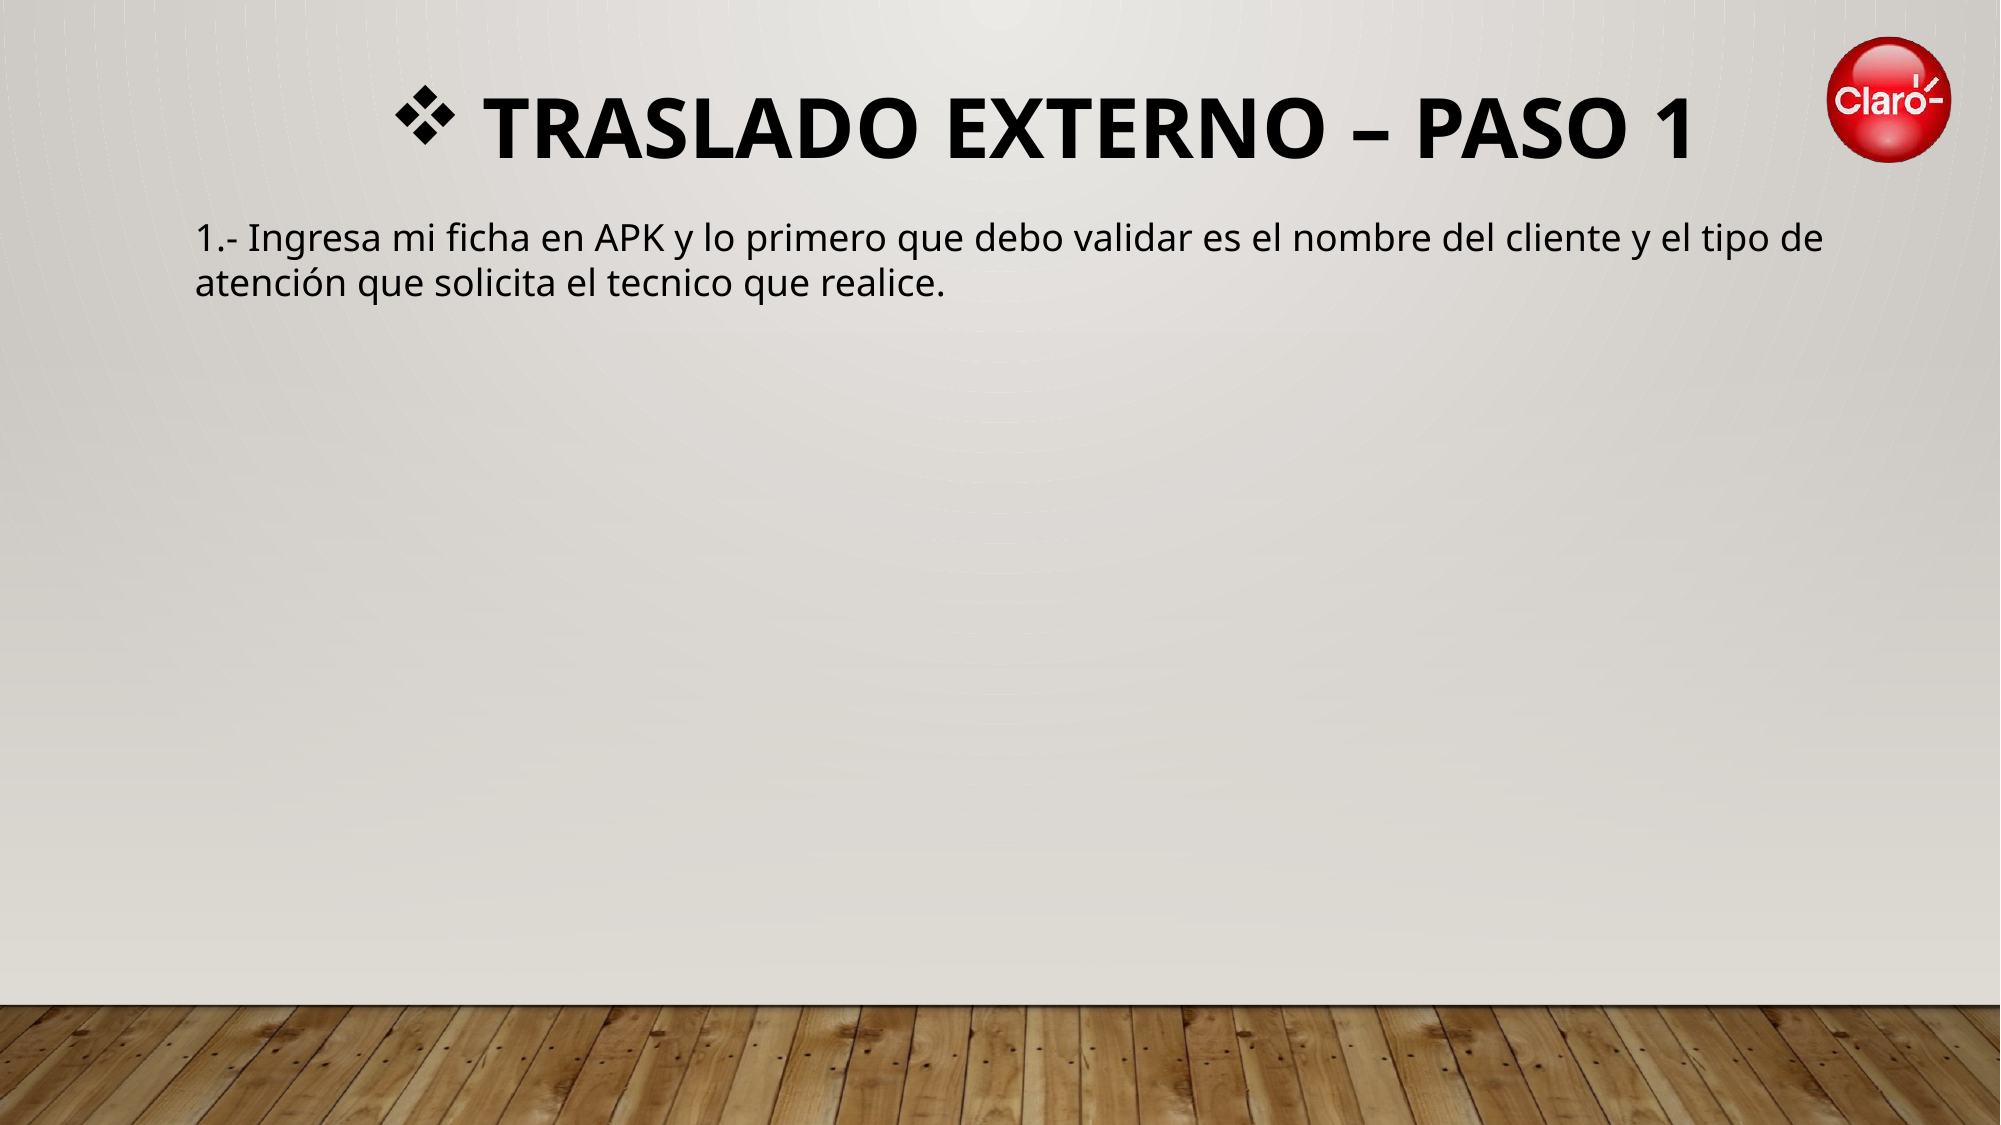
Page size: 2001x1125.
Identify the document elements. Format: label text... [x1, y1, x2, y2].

text_box TRASLADO EXTERNO – PASO 1 [374, 68, 1843, 183]
picture [1774, 30, 2000, 169]
text_box 1.- Ingresa mi ficha en APK y lo primero que debo validar es el nombre del cliente y el tipo de atención que solicita el tecnico que realice. [179, 206, 1911, 311]
picture [0, 1005, 2000, 1125]
